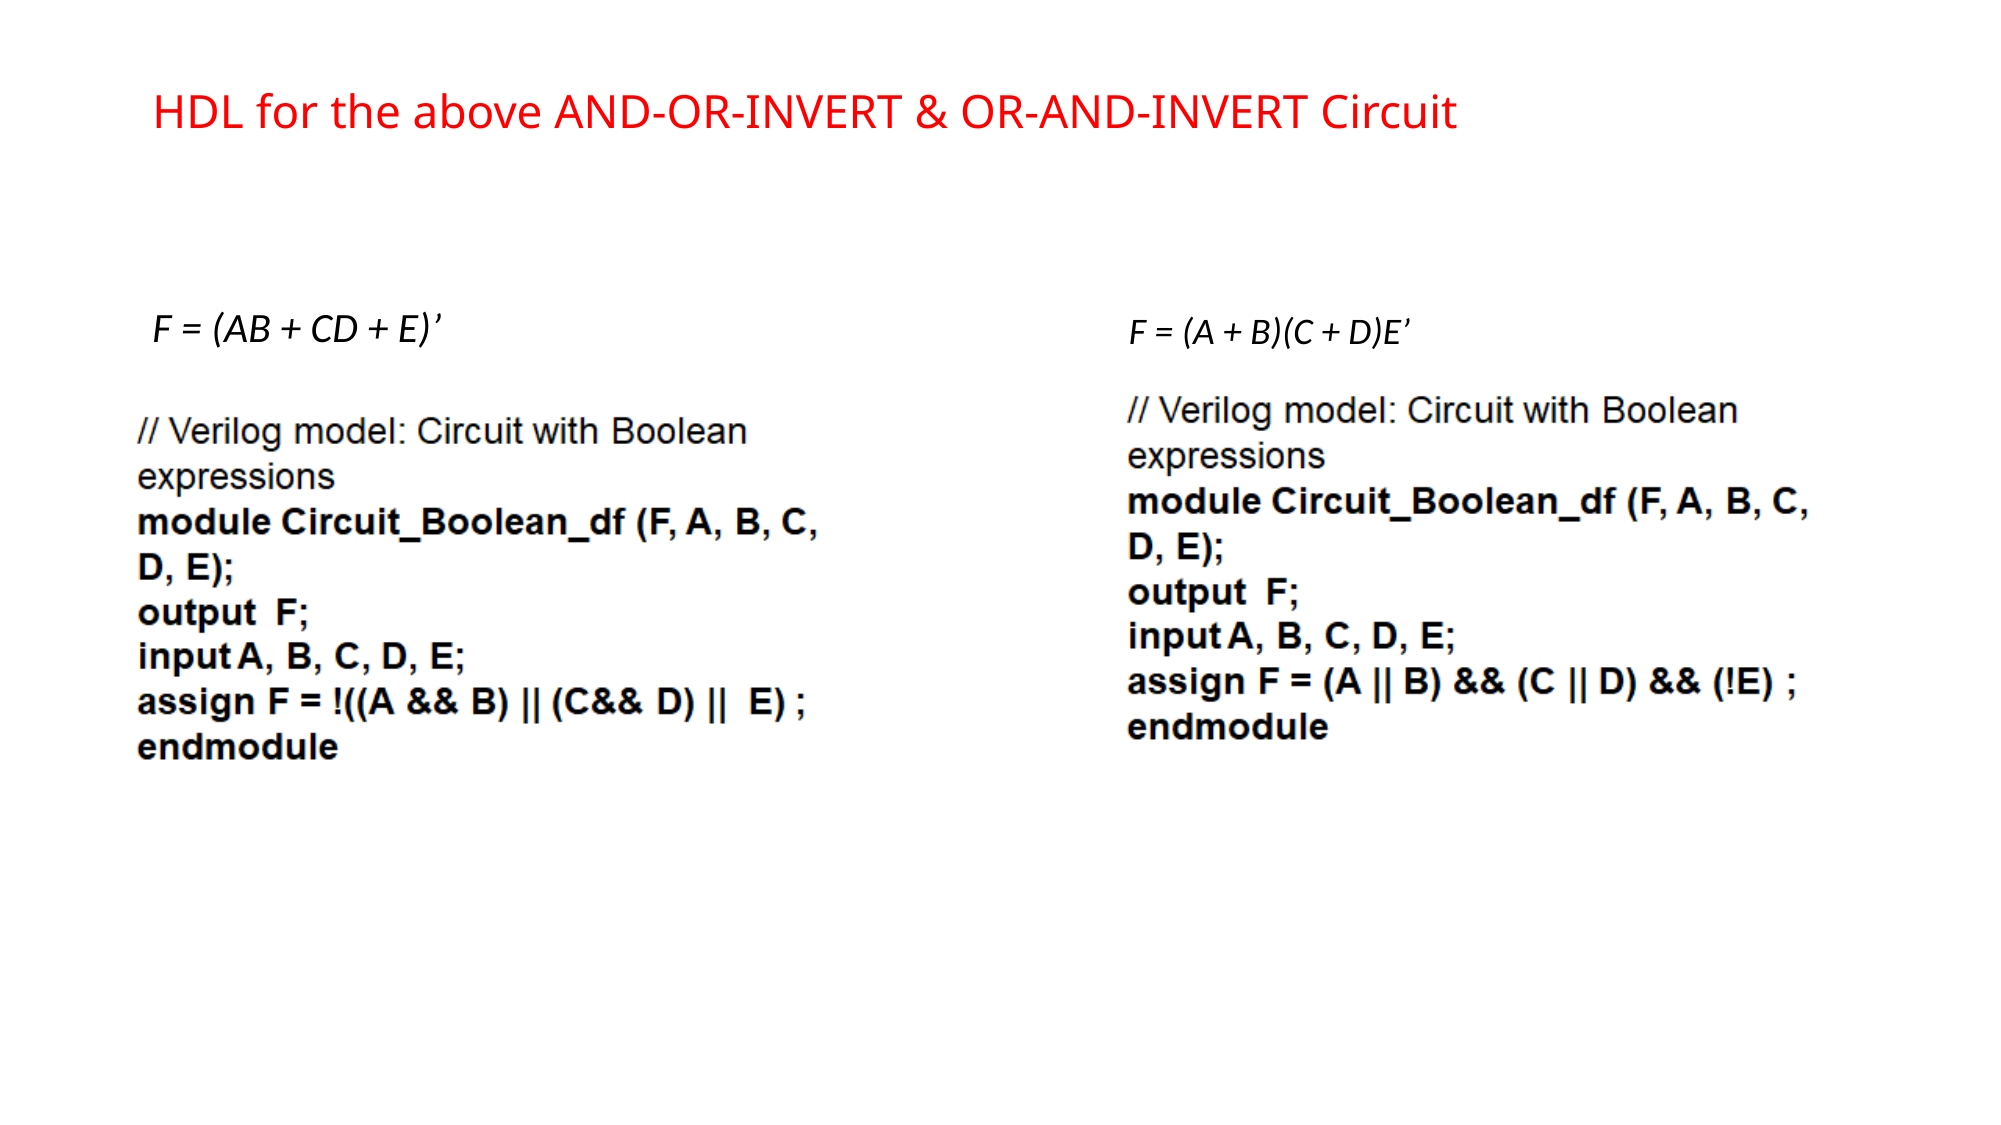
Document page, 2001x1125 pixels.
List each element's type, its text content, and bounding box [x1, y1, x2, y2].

list F = (AB + CD + E)’ [137, 299, 1863, 1014]
picture [113, 393, 872, 791]
text_box F = (A + B)(C + D)E’ [1114, 299, 1426, 360]
title HDL for the above AND-OR-INVERT & OR-AND-INVERT Circuit [137, 59, 1863, 278]
picture [1104, 373, 1863, 771]
